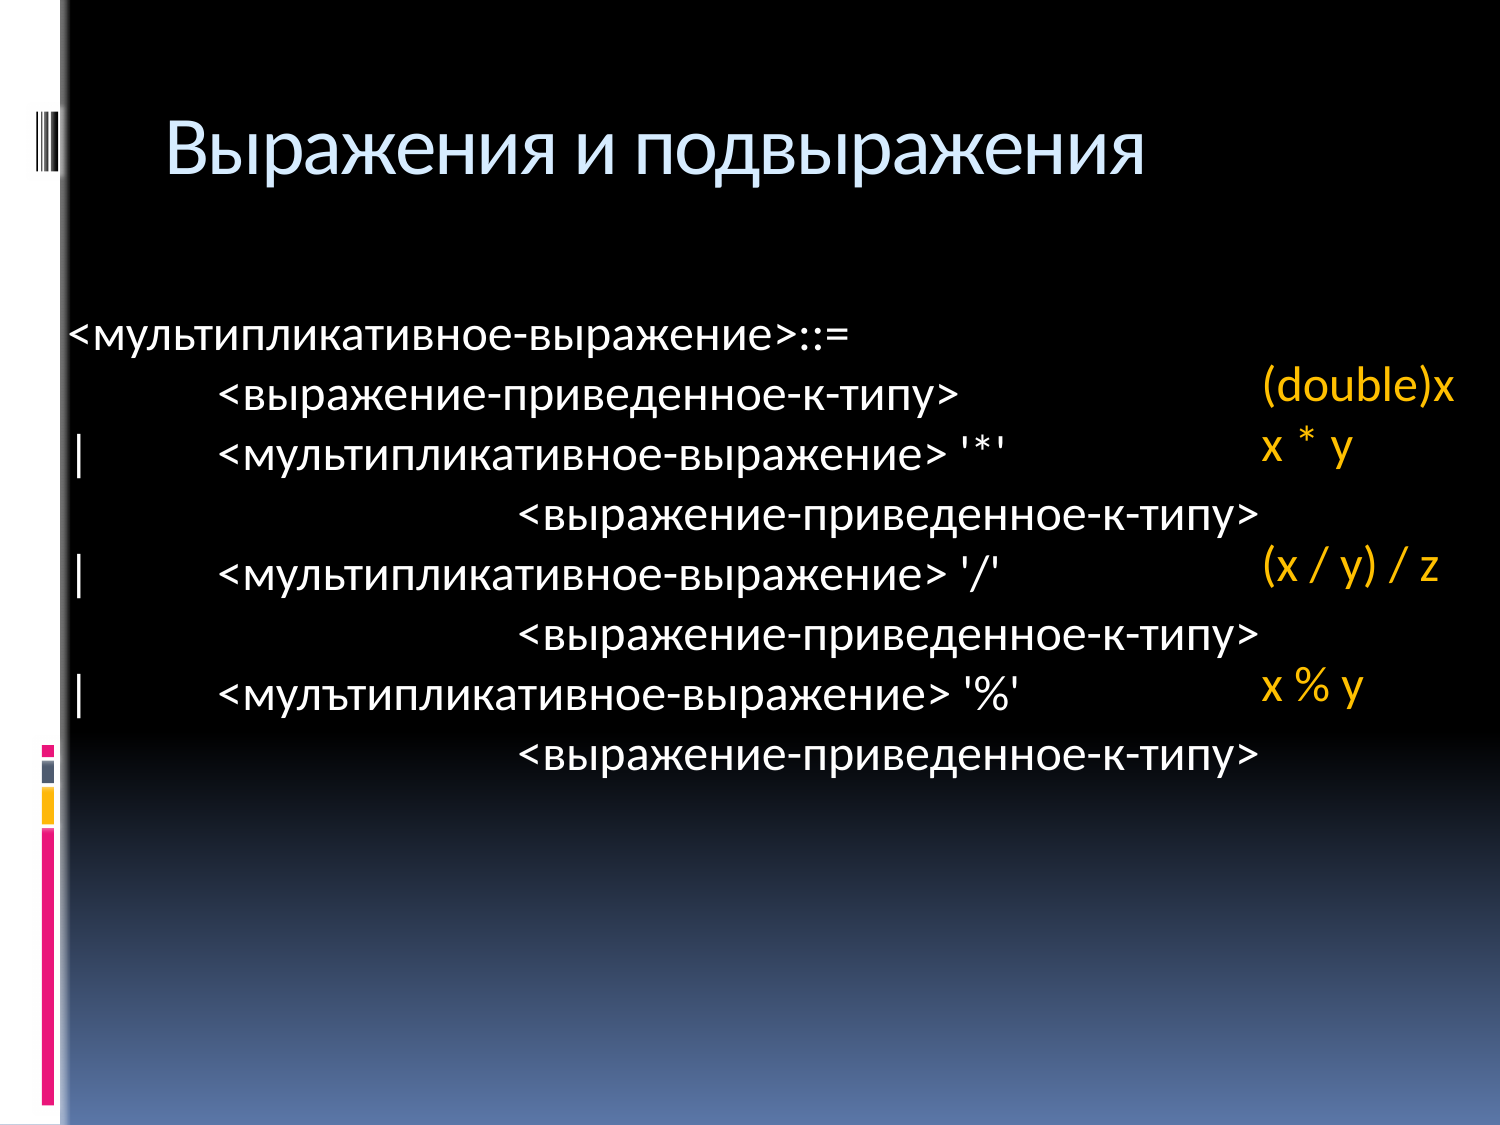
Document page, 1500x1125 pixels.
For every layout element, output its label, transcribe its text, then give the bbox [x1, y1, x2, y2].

list <мультипликативное-выражение>::= <выражение-приведенное-к-типу> | <мультипликативное-выражение> '*' <выражение-приведенное-к-типу> | <мультипликативное-выражение> '/' <выражение-приведенное-к-типу> | <мулътипликативное-выражение> '%' <выражение-приведенное-к-типу> [41, 292, 1317, 1043]
text_box (double)x x * y (x / y) / z x % y [1235, 343, 1471, 719]
title Выражения и подвыражения [150, 83, 1425, 234]
